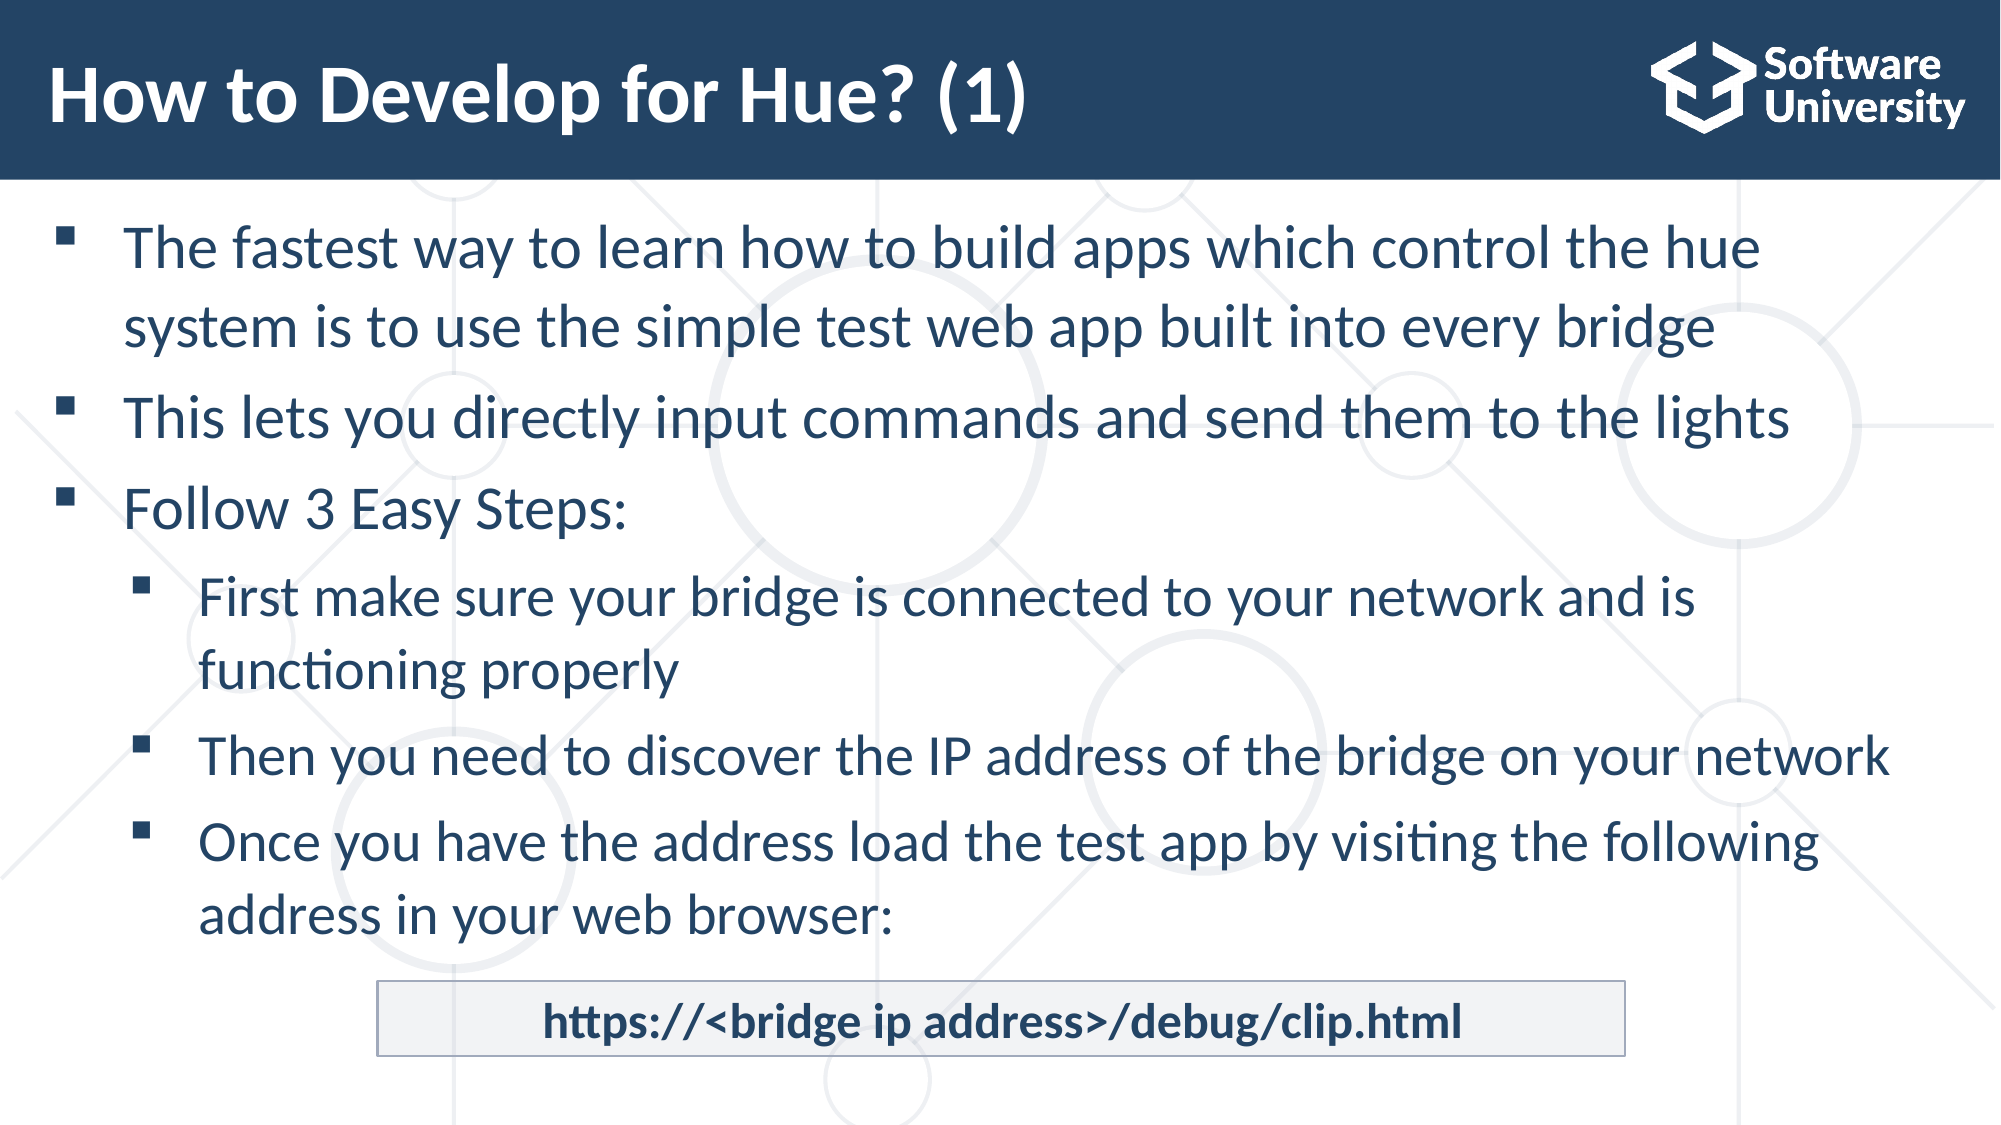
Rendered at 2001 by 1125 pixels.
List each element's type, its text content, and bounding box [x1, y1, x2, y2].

title How to Develop for Hue? (1) [31, 16, 1625, 162]
picture [1651, 41, 1966, 134]
list The fastest way to learn how to build apps which control the hue system is to use the simple test web app built into every bridge This lets you directly input commands and send them to the lights Follow 3 Easy Steps: First make sure your bridge is connected to your network and is functioning properly Then you need to discover the IP address of the bridge on your network Once you have the address load the test app by visiting the following address in your web browser: [31, 196, 1970, 1104]
text_box https://<bridge ip address>/debug/clip.html [377, 981, 1625, 1057]
